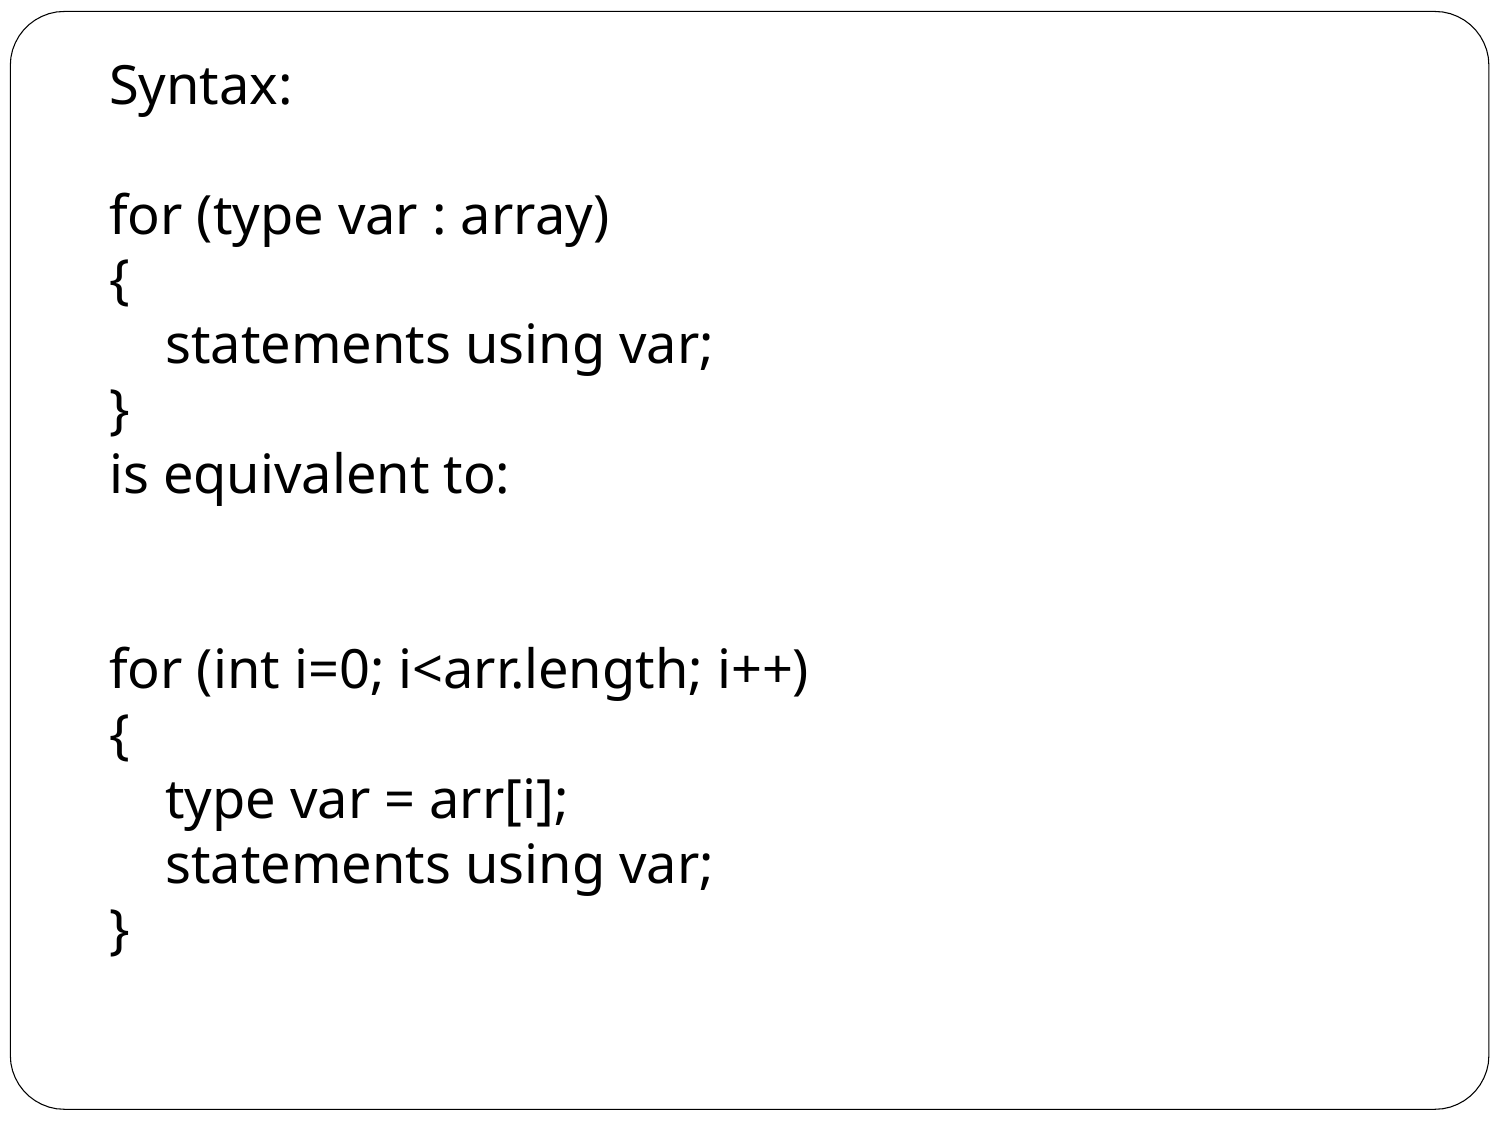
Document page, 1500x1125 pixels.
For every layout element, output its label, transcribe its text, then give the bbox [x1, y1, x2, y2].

list Syntax: for (type var : array) { statements using var; } is equivalent to: for (int i=0; i<arr.length; i++) { type var = arr[i]; statements using var; } [109, 50, 1391, 969]
